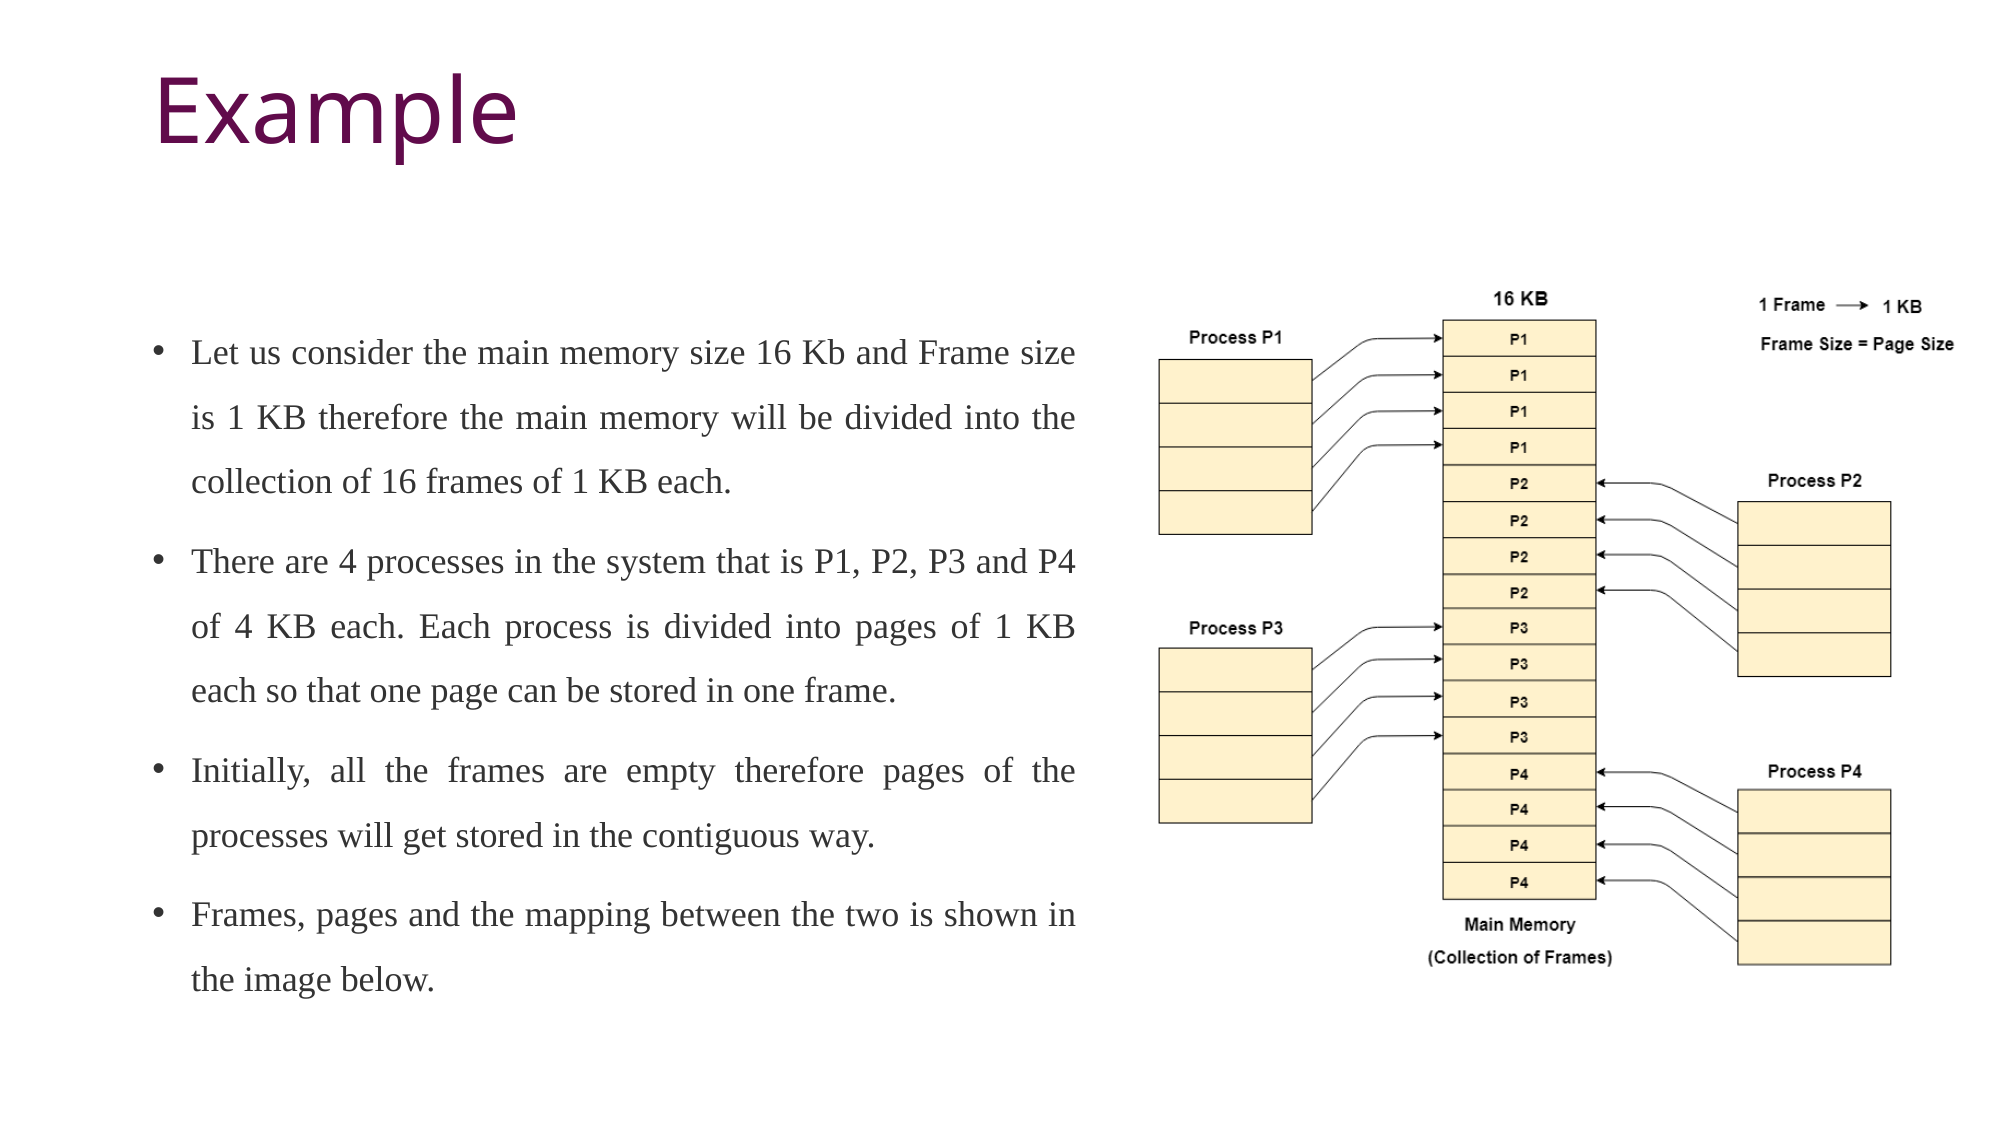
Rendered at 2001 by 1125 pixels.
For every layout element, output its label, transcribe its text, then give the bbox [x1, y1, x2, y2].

text_box [975, 537, 1025, 588]
picture [1151, 277, 1958, 969]
list Let us consider the main memory size 16 Kb and Frame size is 1 KB therefore the main memory will be divided into the collection of 16 frames of 1 KB each. There are 4 processes in the system that is P1, P2, P3 and P4 of 4 KB each. Each process is divided into pages of 1 KB each so that one page can be stored in one frame. Initially, all the frames are empty therefore pages of the processes will get stored in the contiguous way. Frames, pages and the mapping between the two is shown in the image below. [137, 299, 1093, 1014]
title Example [137, 59, 1863, 278]
